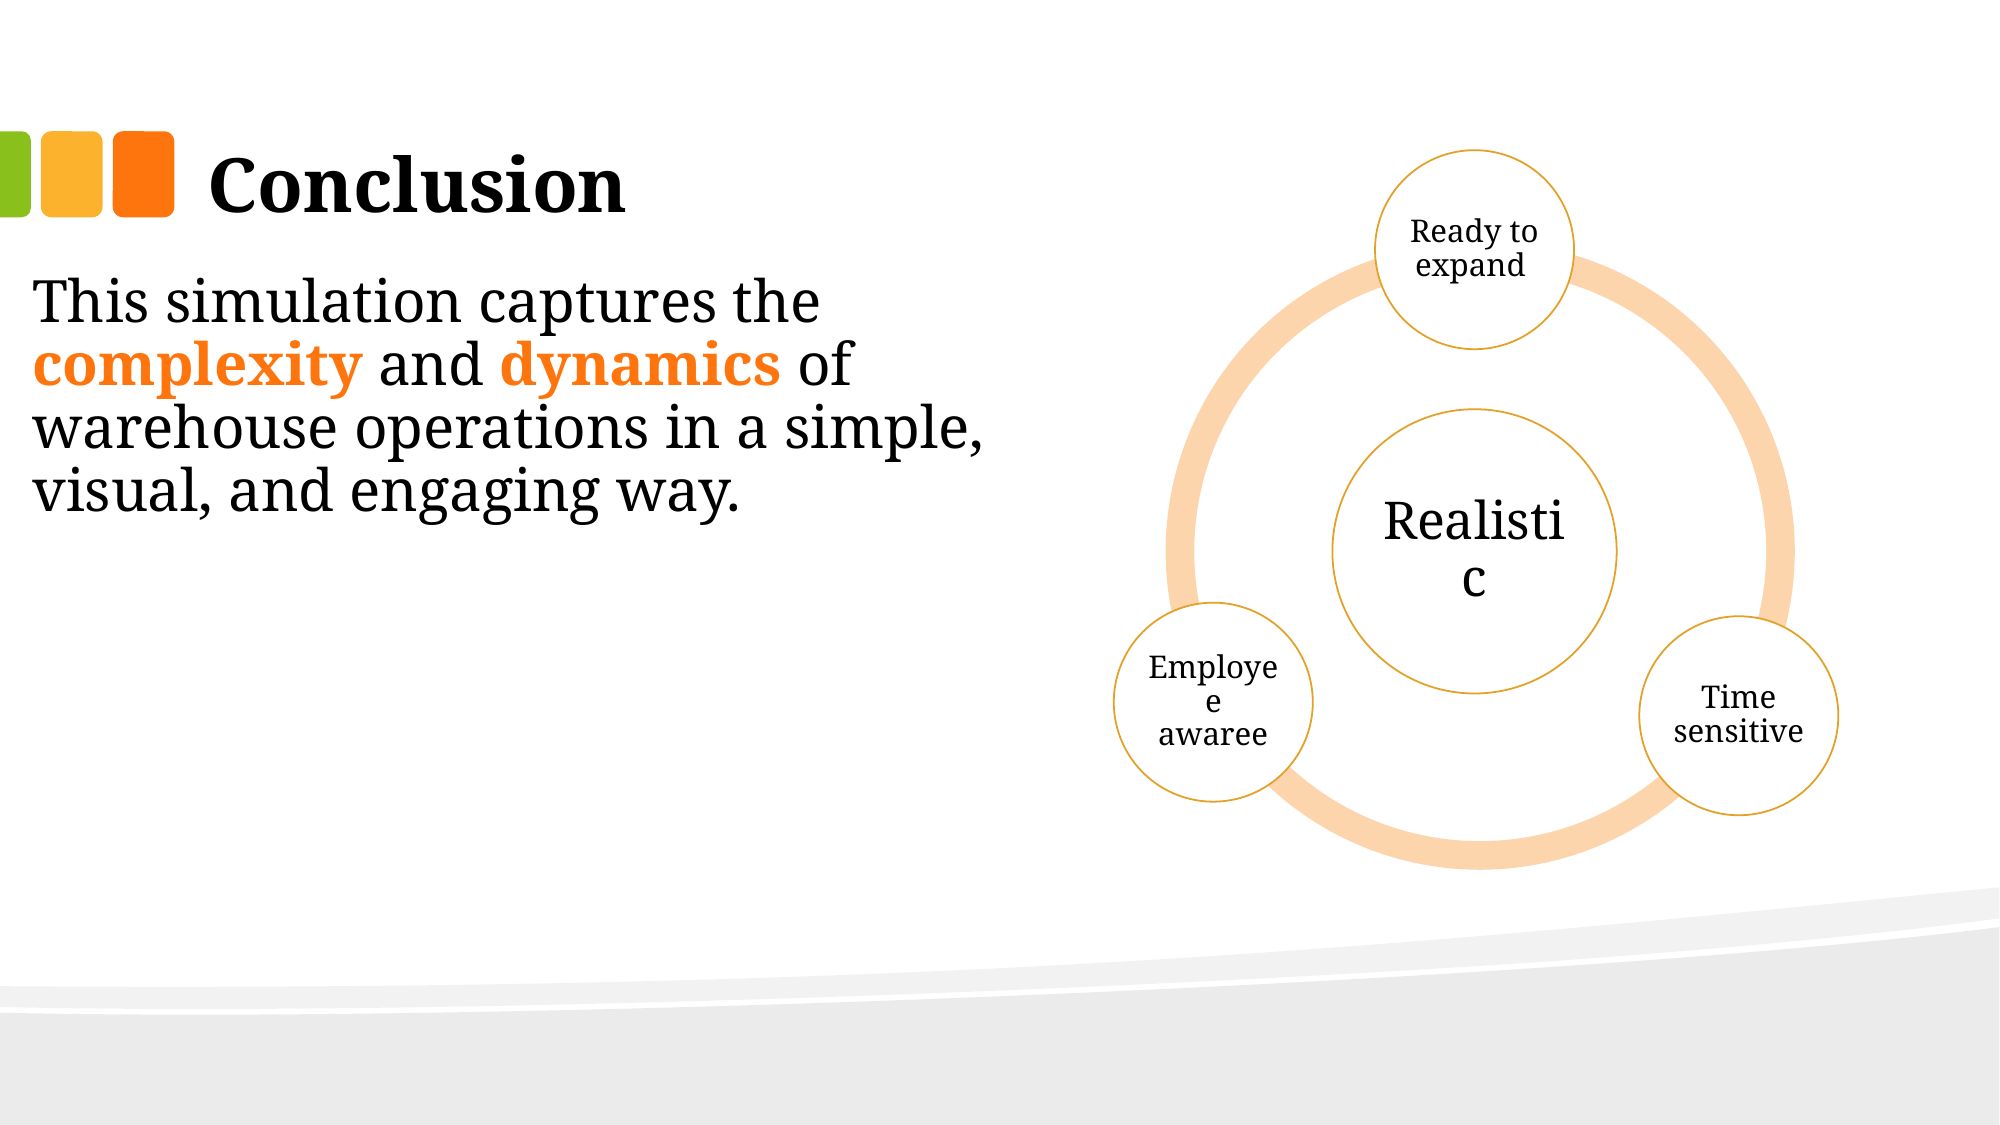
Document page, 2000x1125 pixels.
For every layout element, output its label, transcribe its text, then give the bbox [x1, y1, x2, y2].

list This simulation captures the complexity and dynamics of warehouse operations in a simple, visual, and engaging way. [12, 262, 1074, 488]
title Conclusion [187, 24, 1787, 238]
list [1074, 149, 1875, 901]
